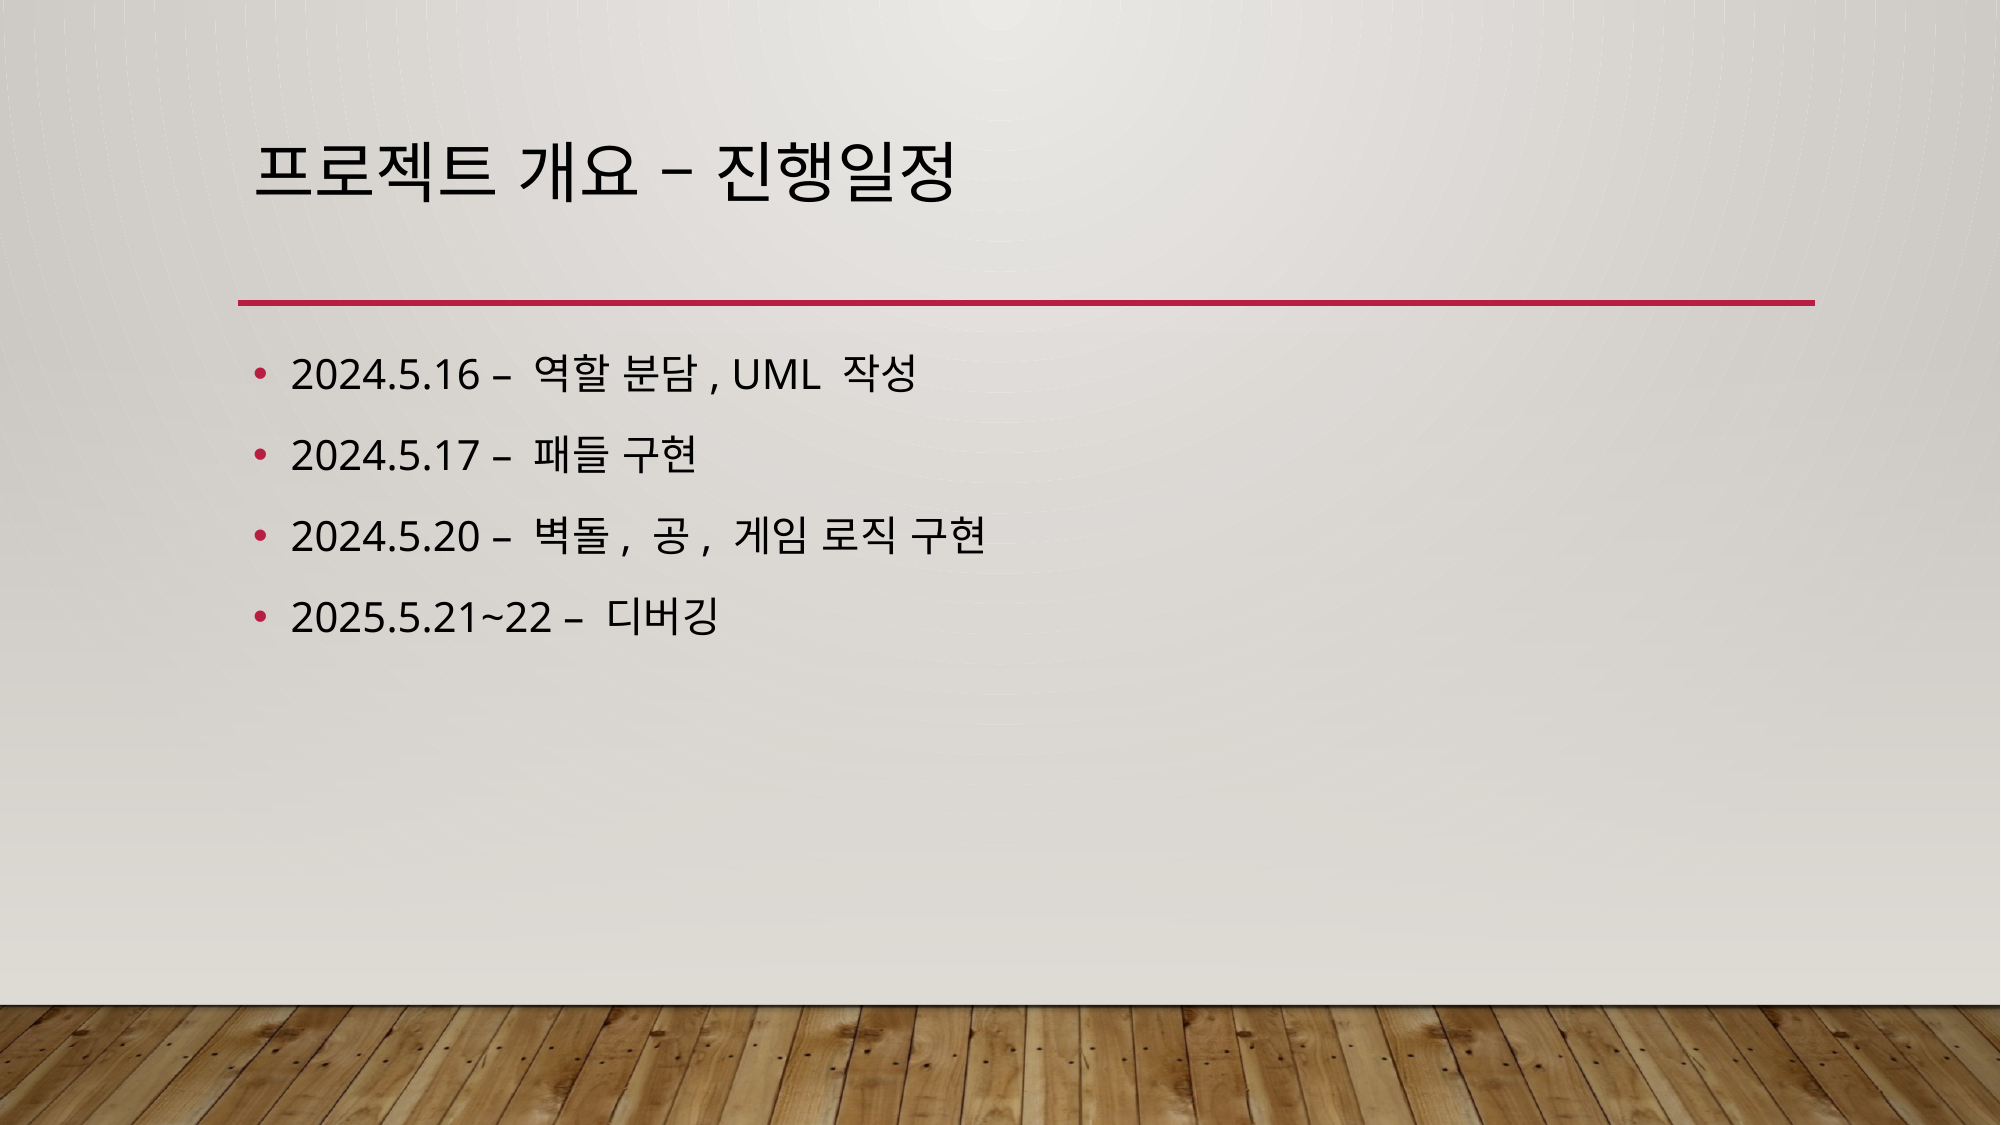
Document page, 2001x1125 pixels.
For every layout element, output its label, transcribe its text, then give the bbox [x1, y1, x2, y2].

picture [0, 1005, 2000, 1125]
list 2024.5.16 – 역할 분담, UML 작성 2024.5.17 – 패들 구현 2024.5.20 – 벽돌, 공, 게임 로직 구현 2025.5.21~22 – 디버깅 [238, 330, 1814, 897]
title 프로젝트 개요 – 진행일정 [238, 131, 1814, 305]
